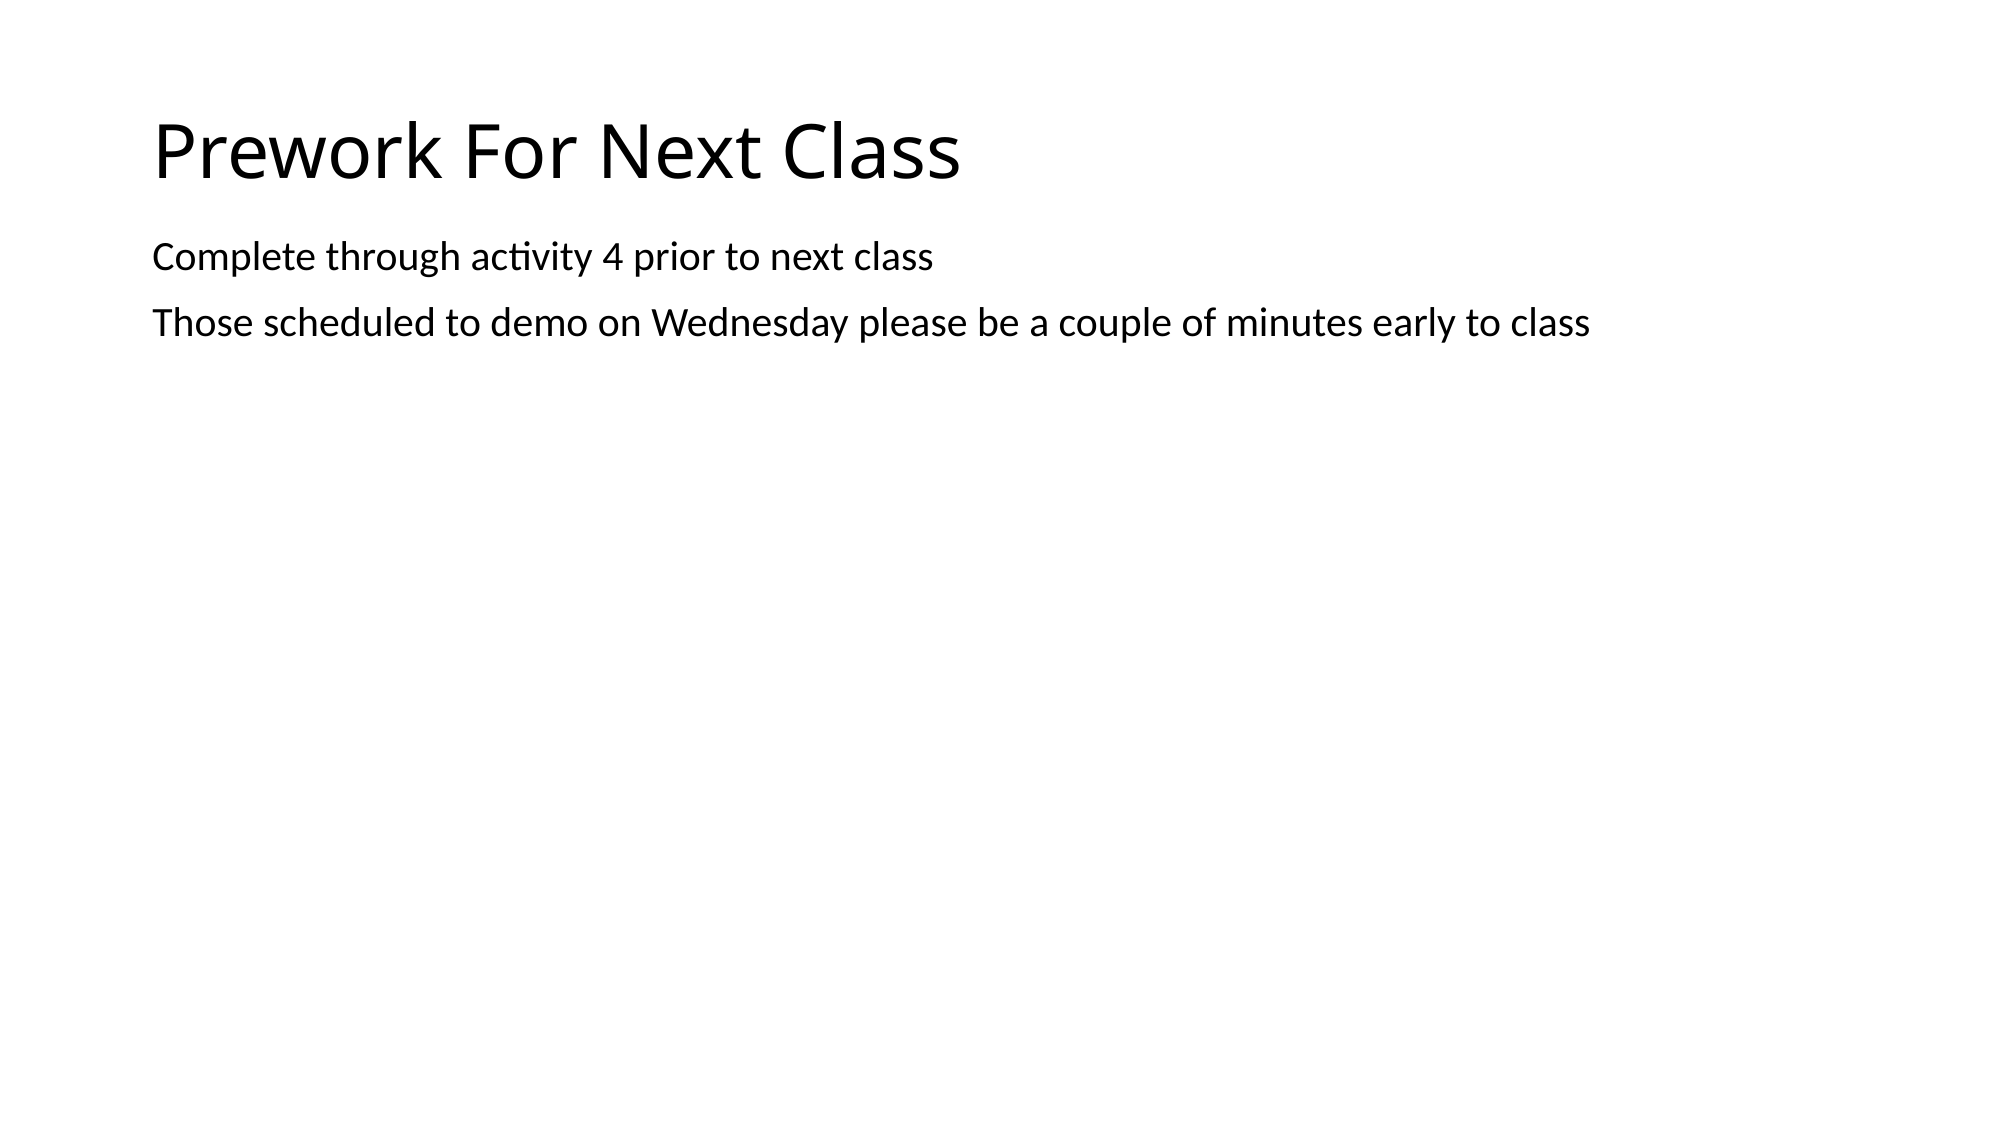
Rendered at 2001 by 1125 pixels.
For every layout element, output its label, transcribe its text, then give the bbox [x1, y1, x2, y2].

list Complete through activity 4 prior to next class Those scheduled to demo on Wednesday please be a couple of minutes early to class [137, 226, 1863, 1032]
title Prework For Next Class [137, 92, 1863, 215]
